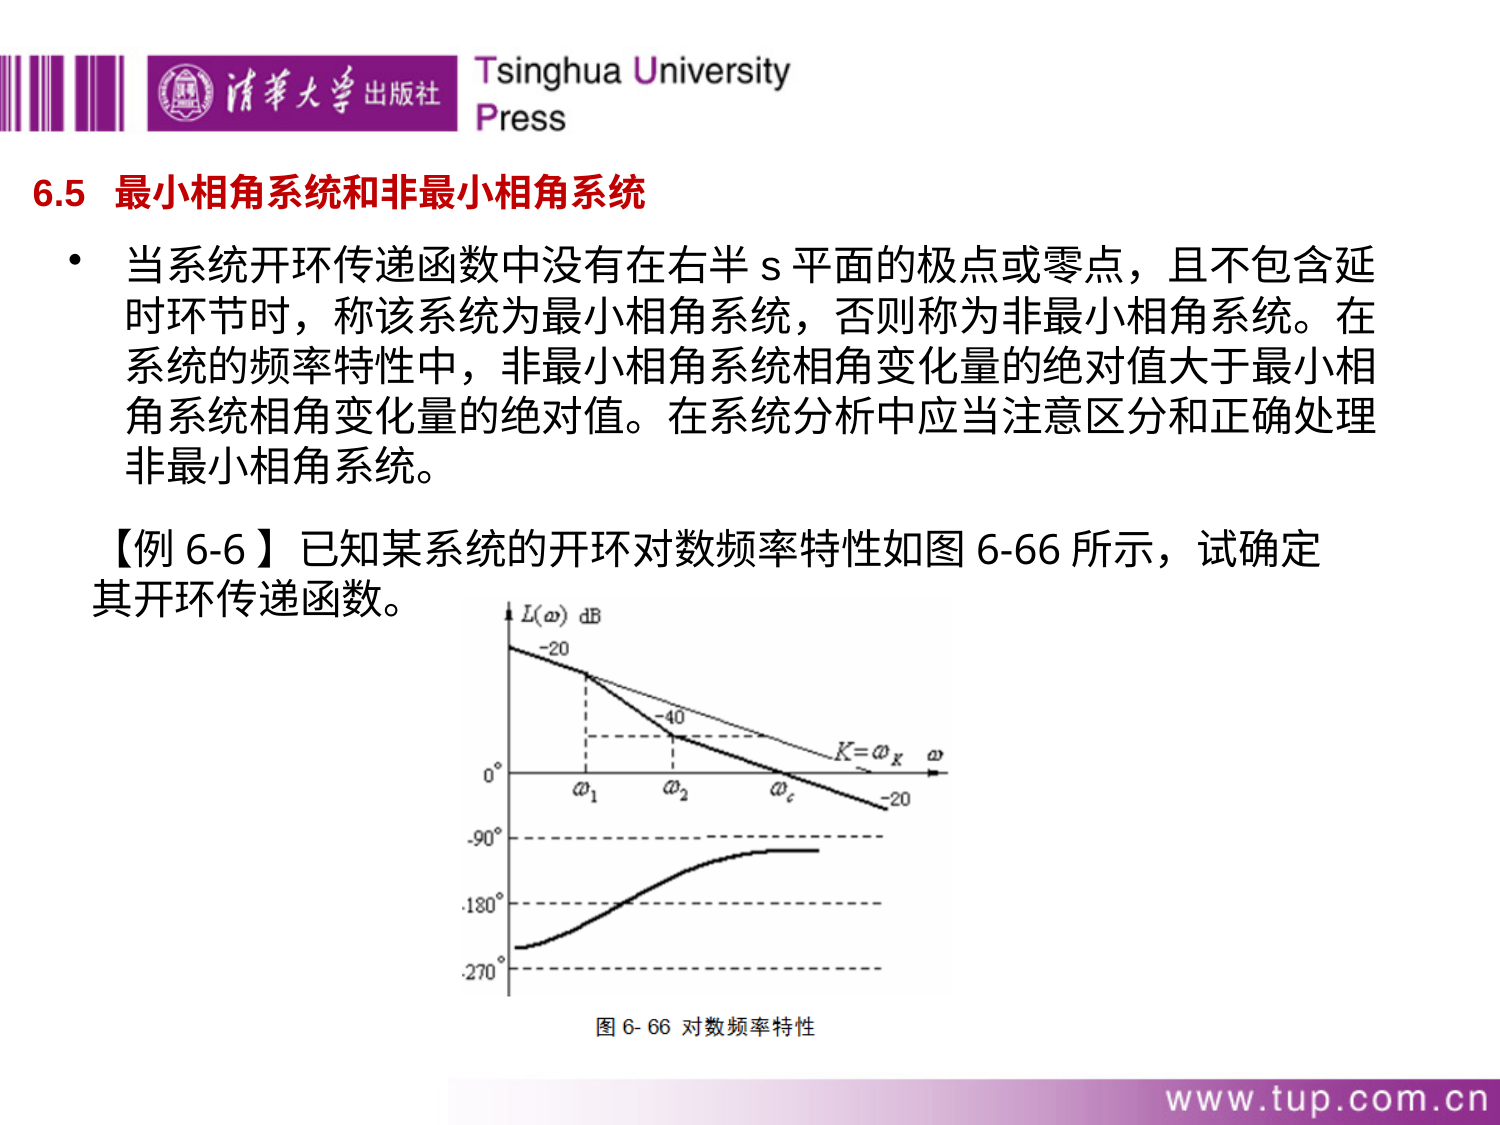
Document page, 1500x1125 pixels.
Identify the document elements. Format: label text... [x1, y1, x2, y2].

title 6.5 最小相角系统和非最小相角系统 [17, 160, 1368, 268]
text_box 【例6-6】已知某系统的开环对数频率特性如图6-66所示，试确定其开环传递函数。 [76, 515, 1365, 630]
picture [446, 597, 995, 1044]
list 当系统开环传递函数中没有在右半s平面的极点或零点，且不包含延时环节时，称该系统为最小相角系统，否则称为非最小相角系统。在系统的频率特性中，非最小相角系统相角变化量的绝对值大于最小相角系统相角变化量的绝对值。在系统分析中应当注意区分和正确处理非最小相角系统。 [52, 231, 1404, 769]
picture [0, 1059, 1500, 1125]
picture [0, 34, 1500, 149]
